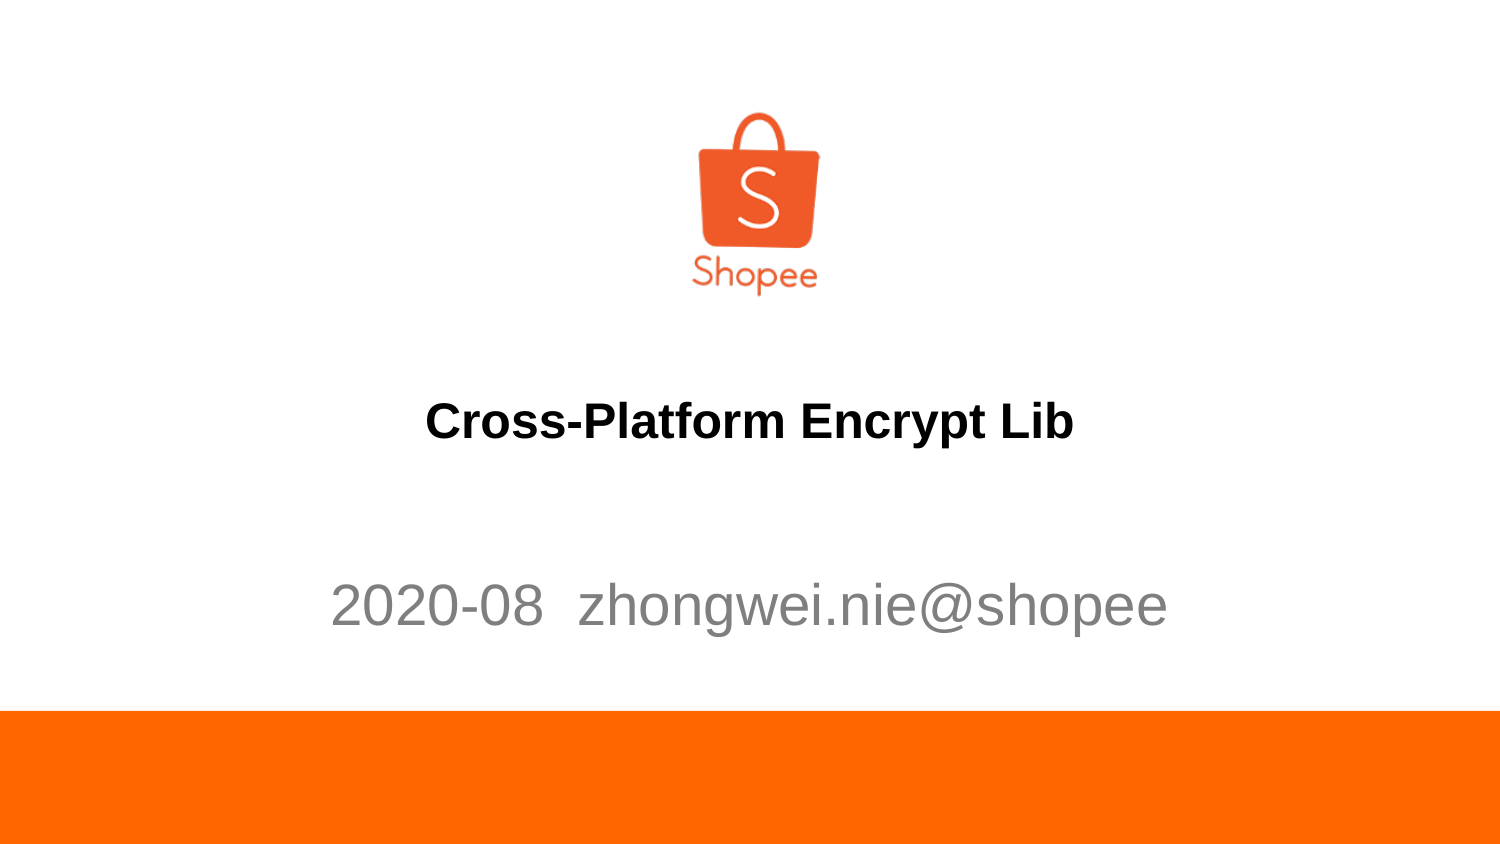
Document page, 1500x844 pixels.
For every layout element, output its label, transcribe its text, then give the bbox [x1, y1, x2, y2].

text_box Cross-Platform Encrypt Lib [234, 348, 1266, 496]
picture [640, 89, 872, 320]
text_box [0, 710, 1500, 844]
subtitle 2020-08 zhongwei.nie@shopee [187, 564, 1313, 650]
